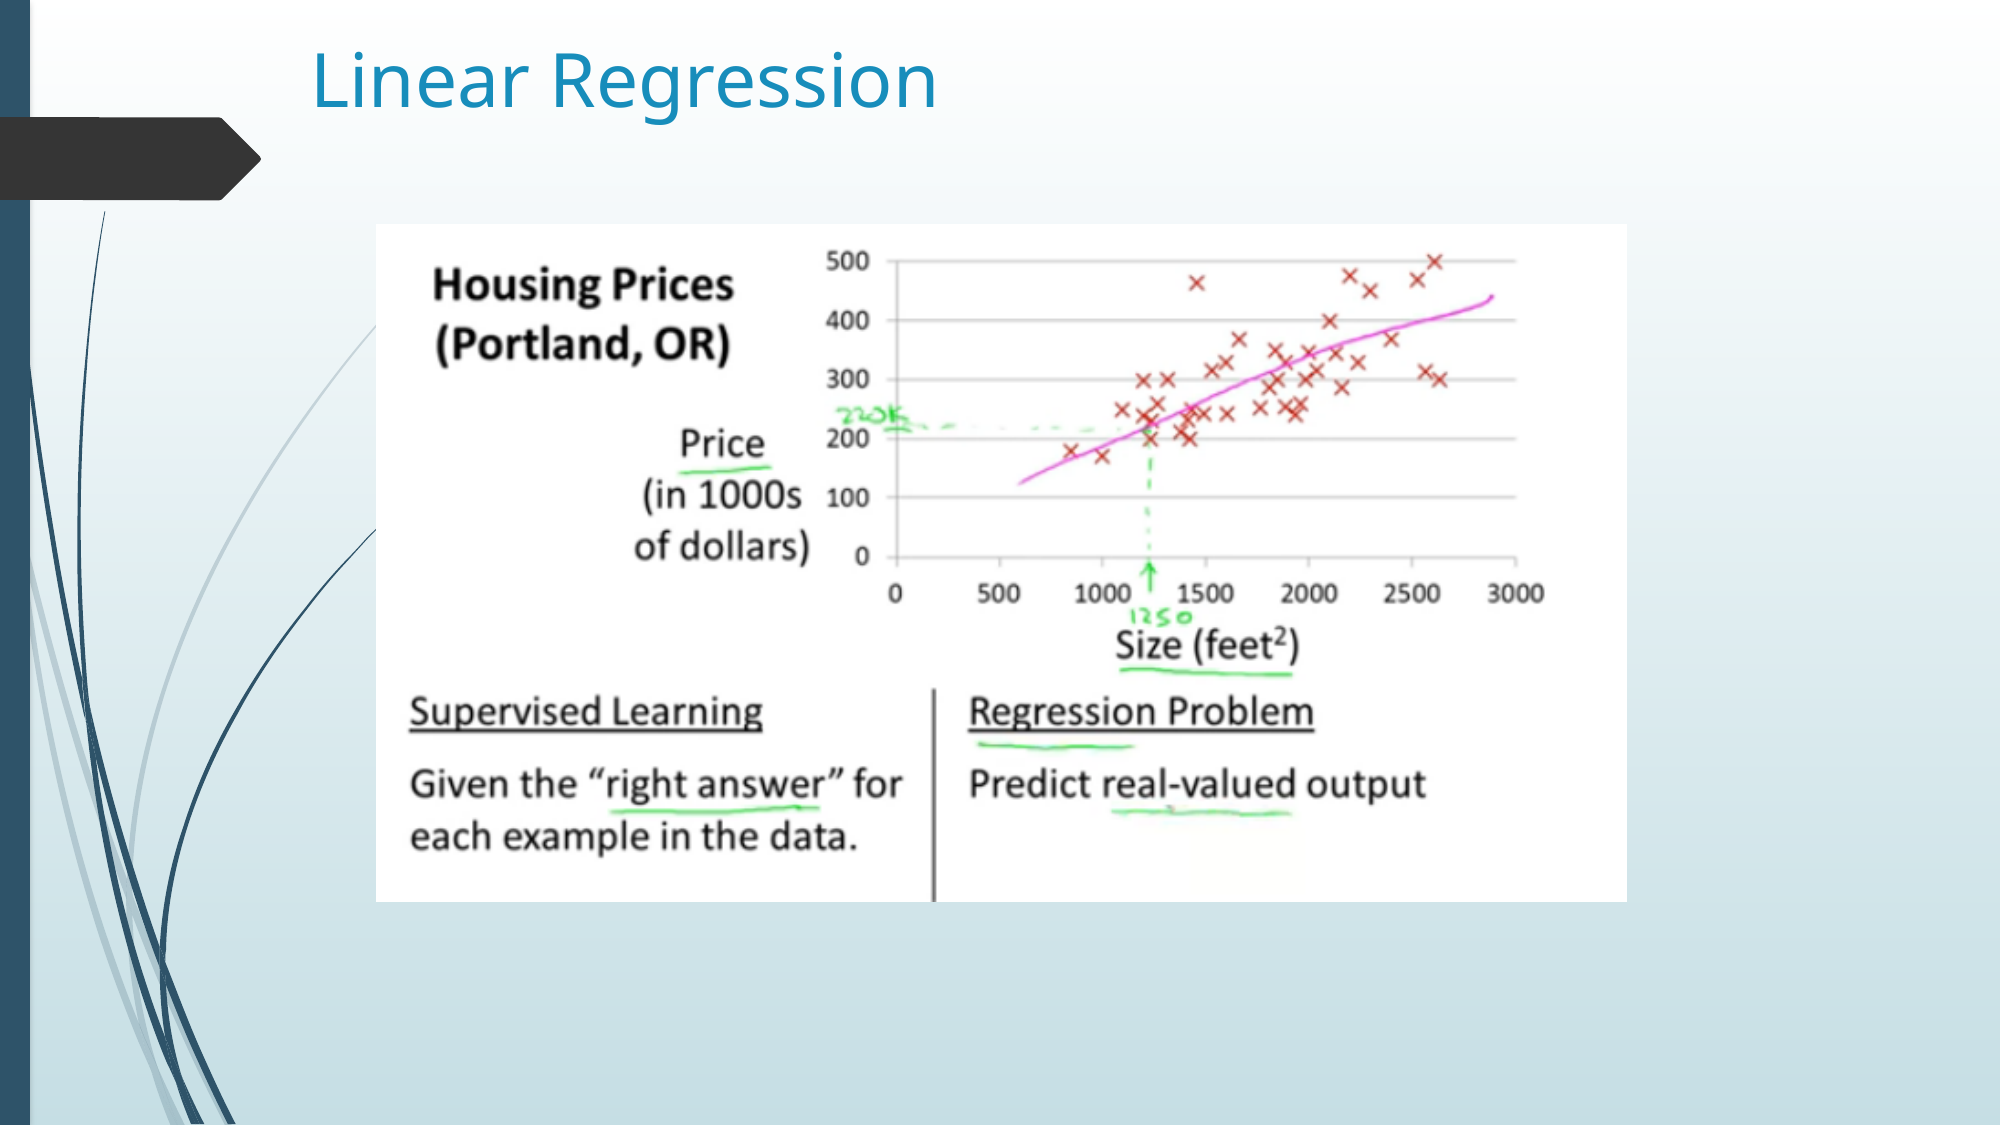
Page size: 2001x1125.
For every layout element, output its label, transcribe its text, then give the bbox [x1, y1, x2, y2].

picture [376, 224, 1627, 903]
title Linear Regression [295, 24, 1767, 154]
